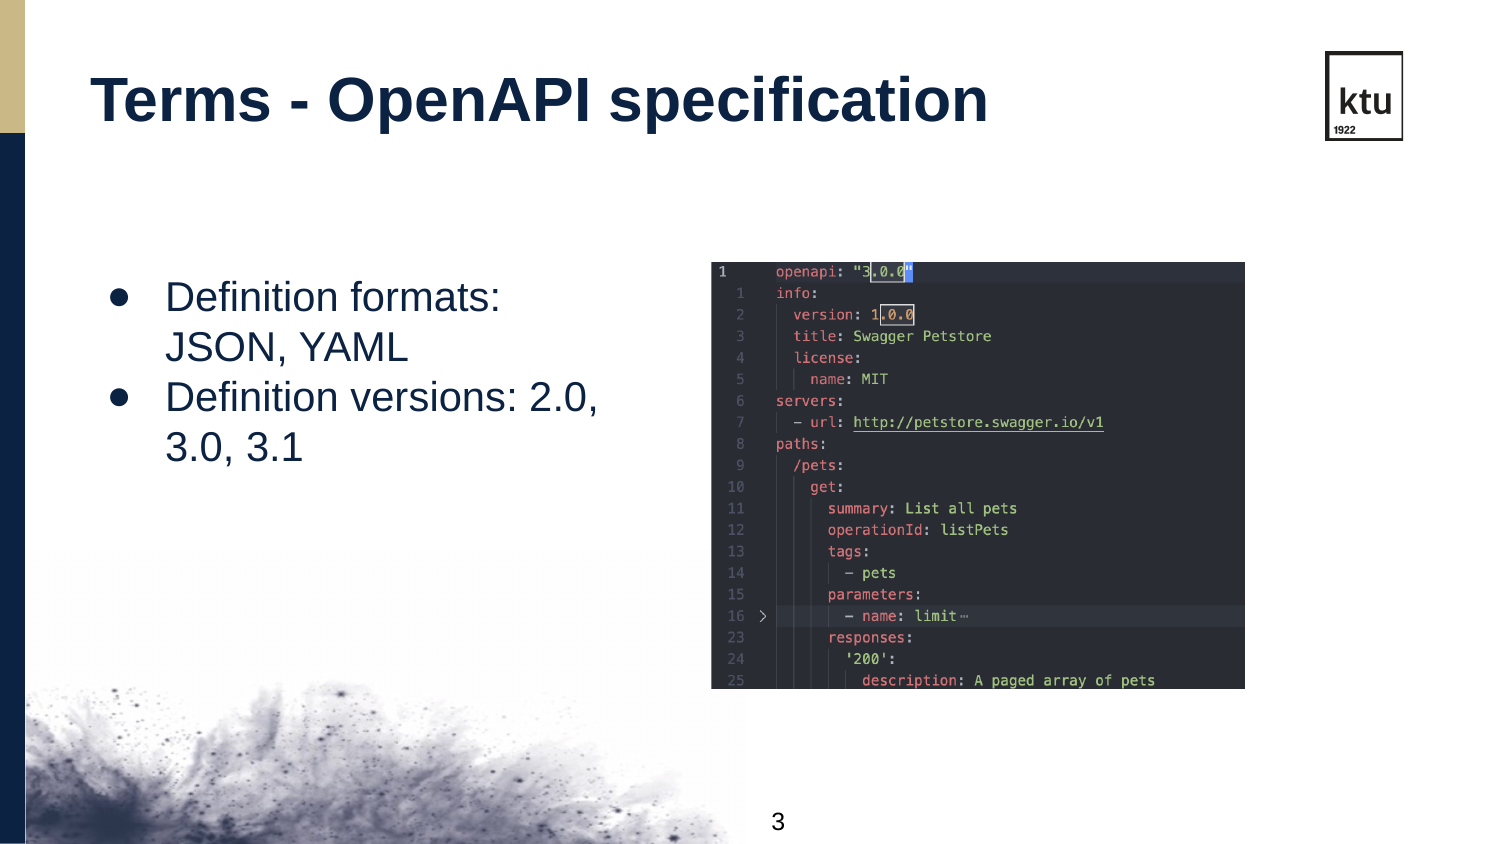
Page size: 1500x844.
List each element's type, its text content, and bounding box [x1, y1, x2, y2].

list Terms - OpenAPI specification [75, 51, 1022, 129]
picture [26, 262, 1246, 844]
list Definition formats: JSON, YAML Definition versions: 2.0, 3.0, 3.1 [75, 262, 649, 741]
picture [1325, 51, 1404, 141]
